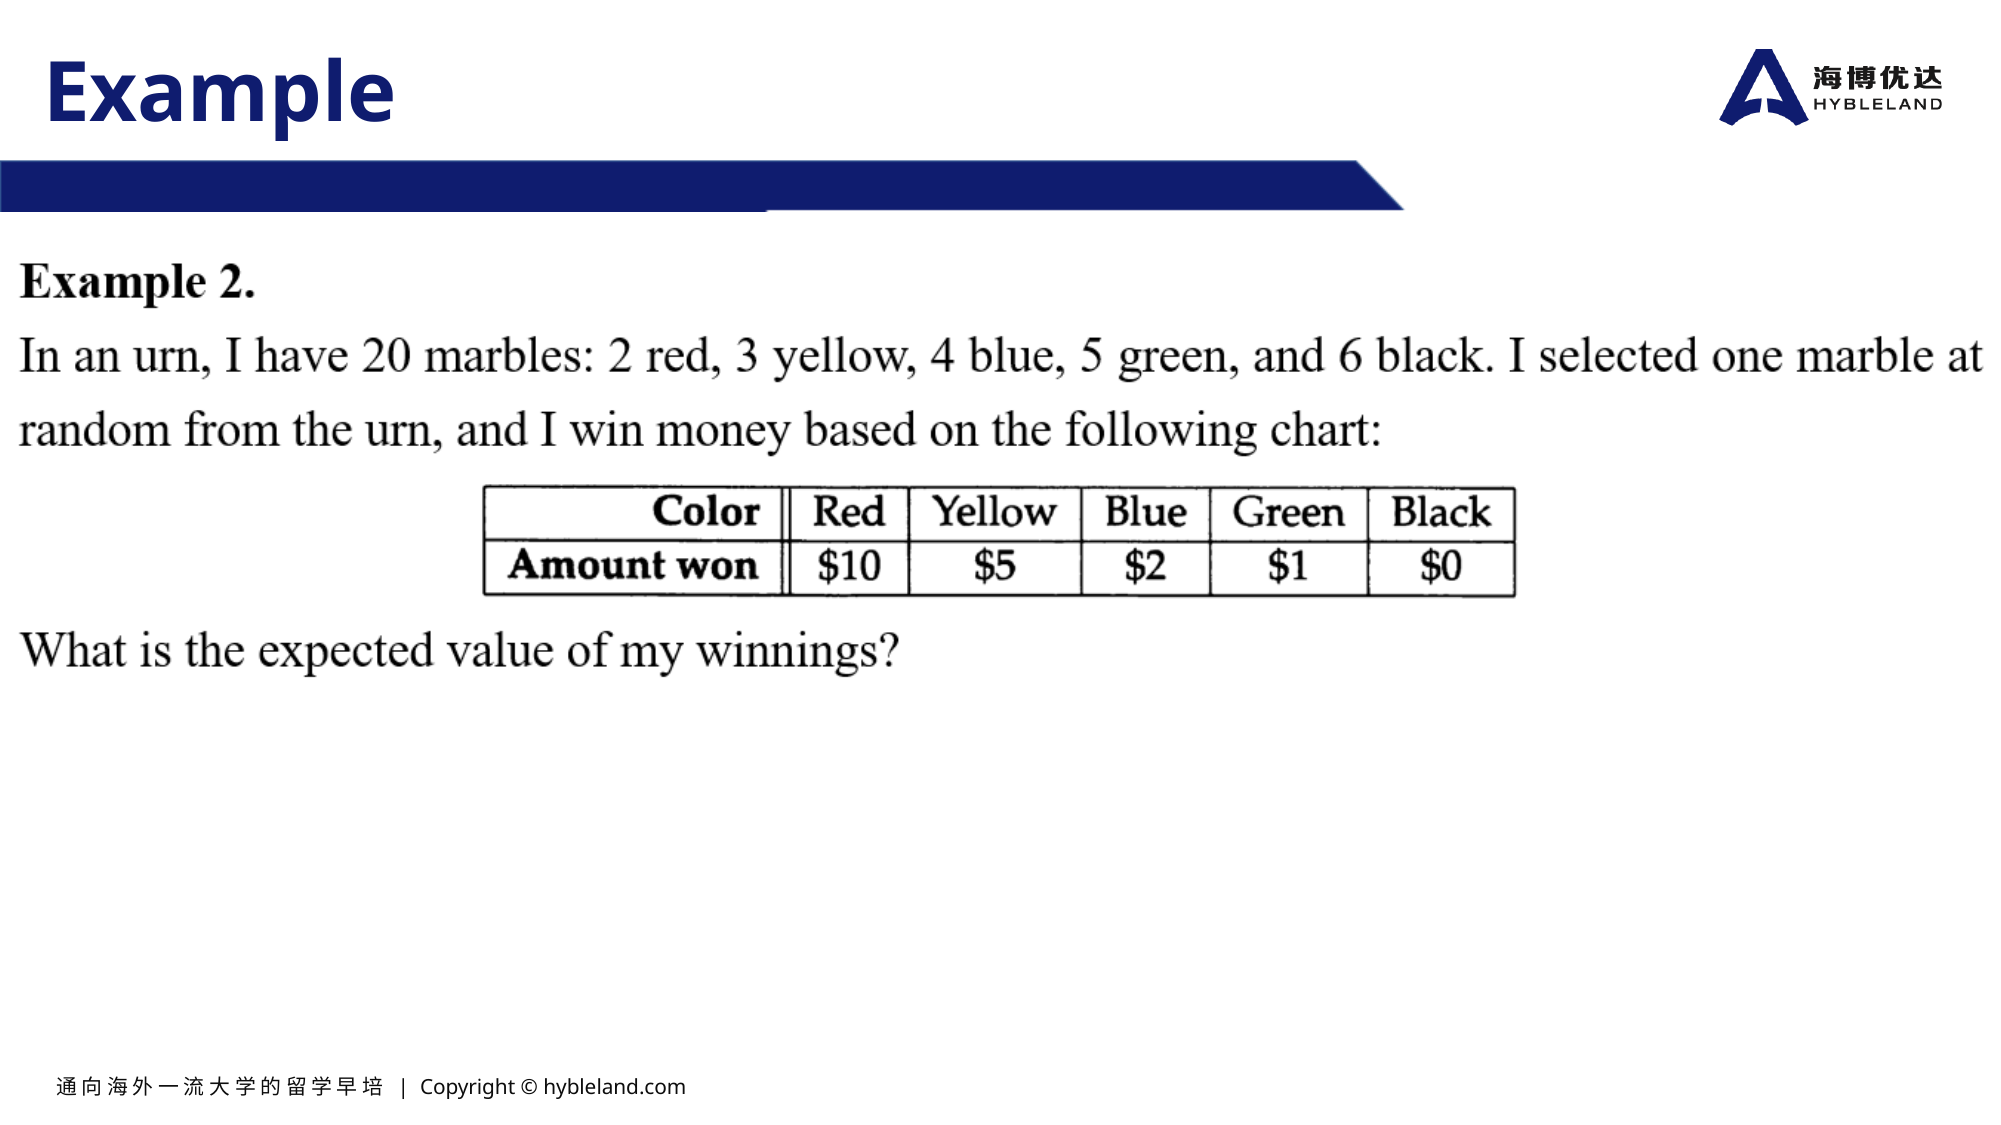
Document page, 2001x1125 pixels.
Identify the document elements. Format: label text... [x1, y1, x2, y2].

picture [0, 246, 2000, 690]
picture [1719, 49, 1942, 126]
picture [0, 159, 1413, 212]
text_box Example [28, 30, 1155, 146]
